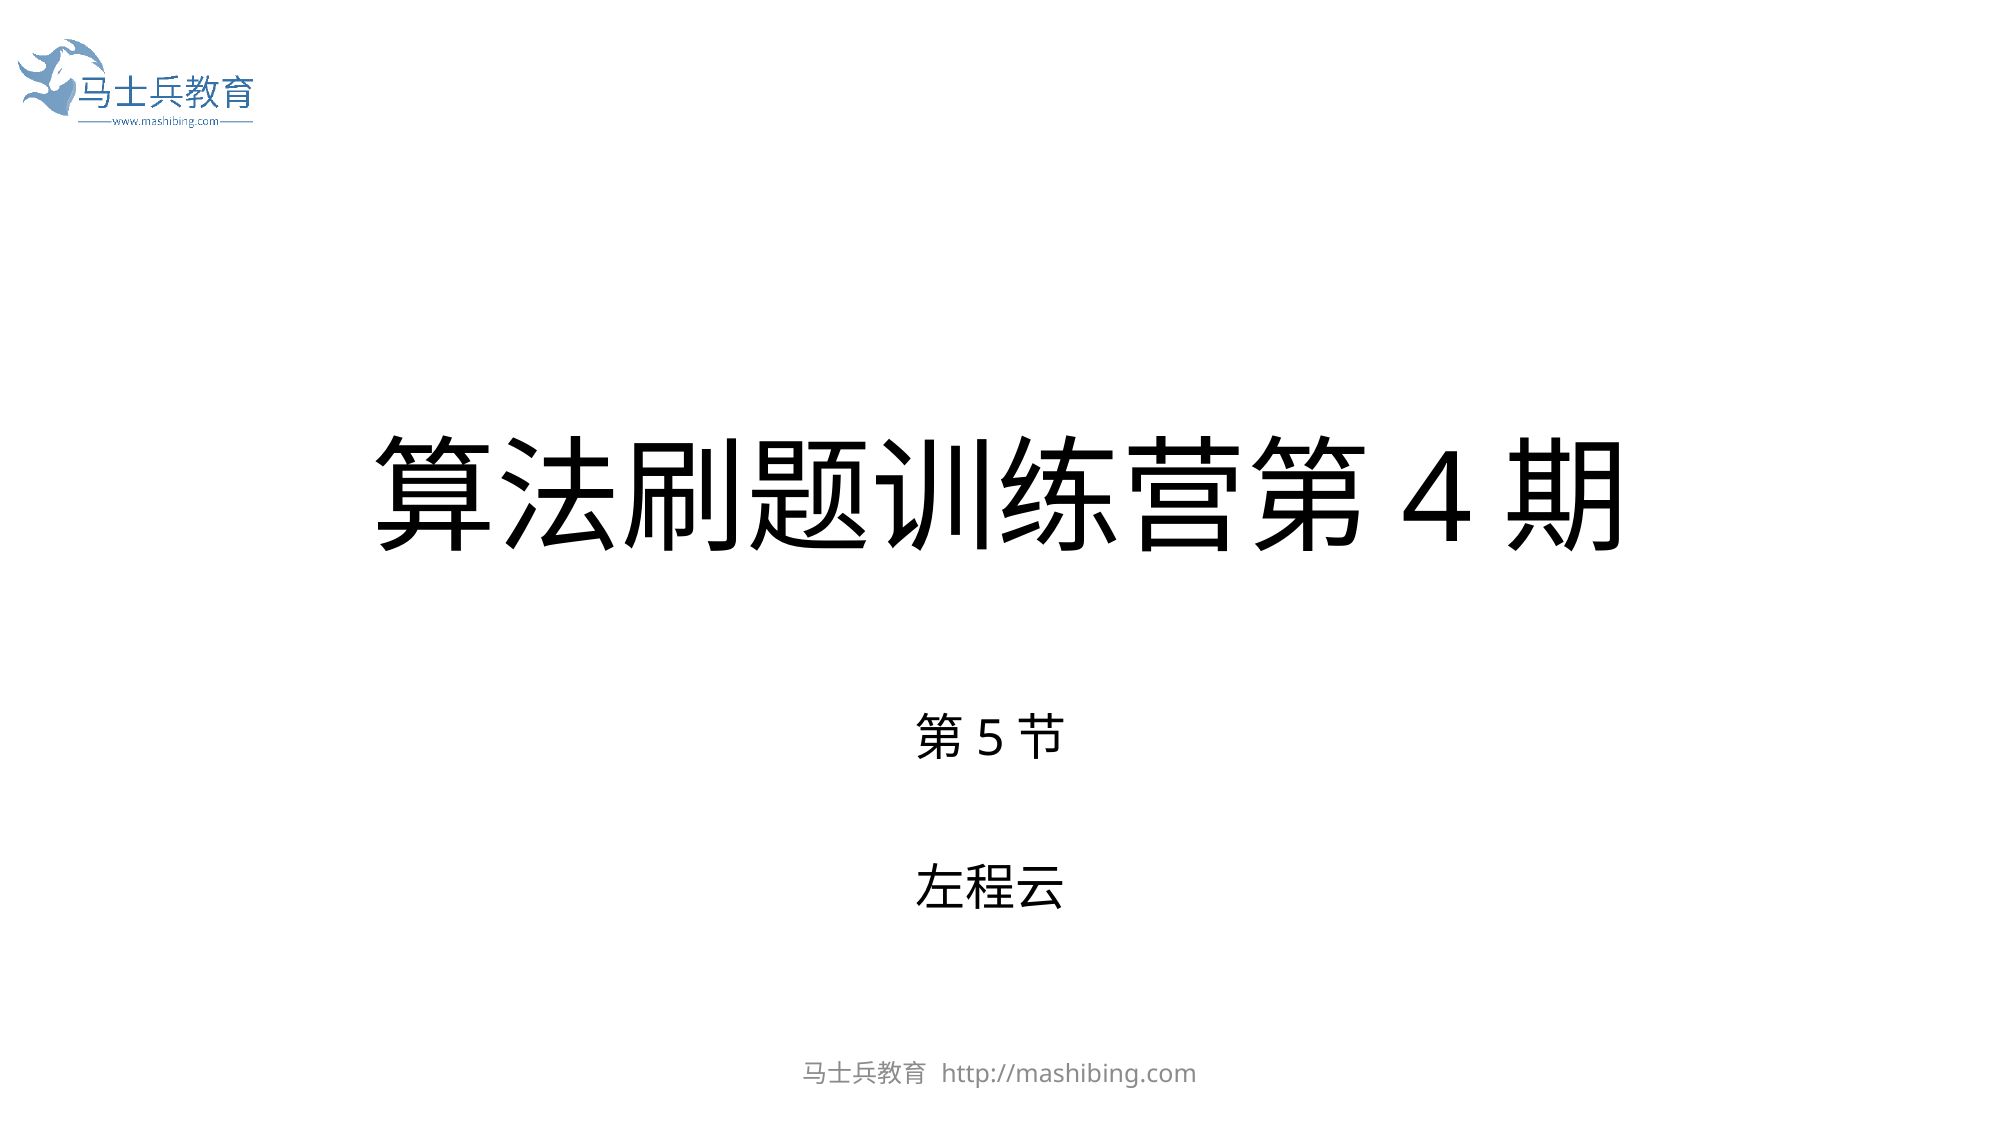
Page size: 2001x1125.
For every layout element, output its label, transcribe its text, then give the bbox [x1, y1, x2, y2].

footer 马士兵教育 http://mashibing.com [662, 1042, 1338, 1103]
subtitle 第5节 左程云 [240, 705, 1741, 977]
picture [7, 5, 276, 177]
title 算法刷题训练营第4期 [249, 184, 1750, 576]
